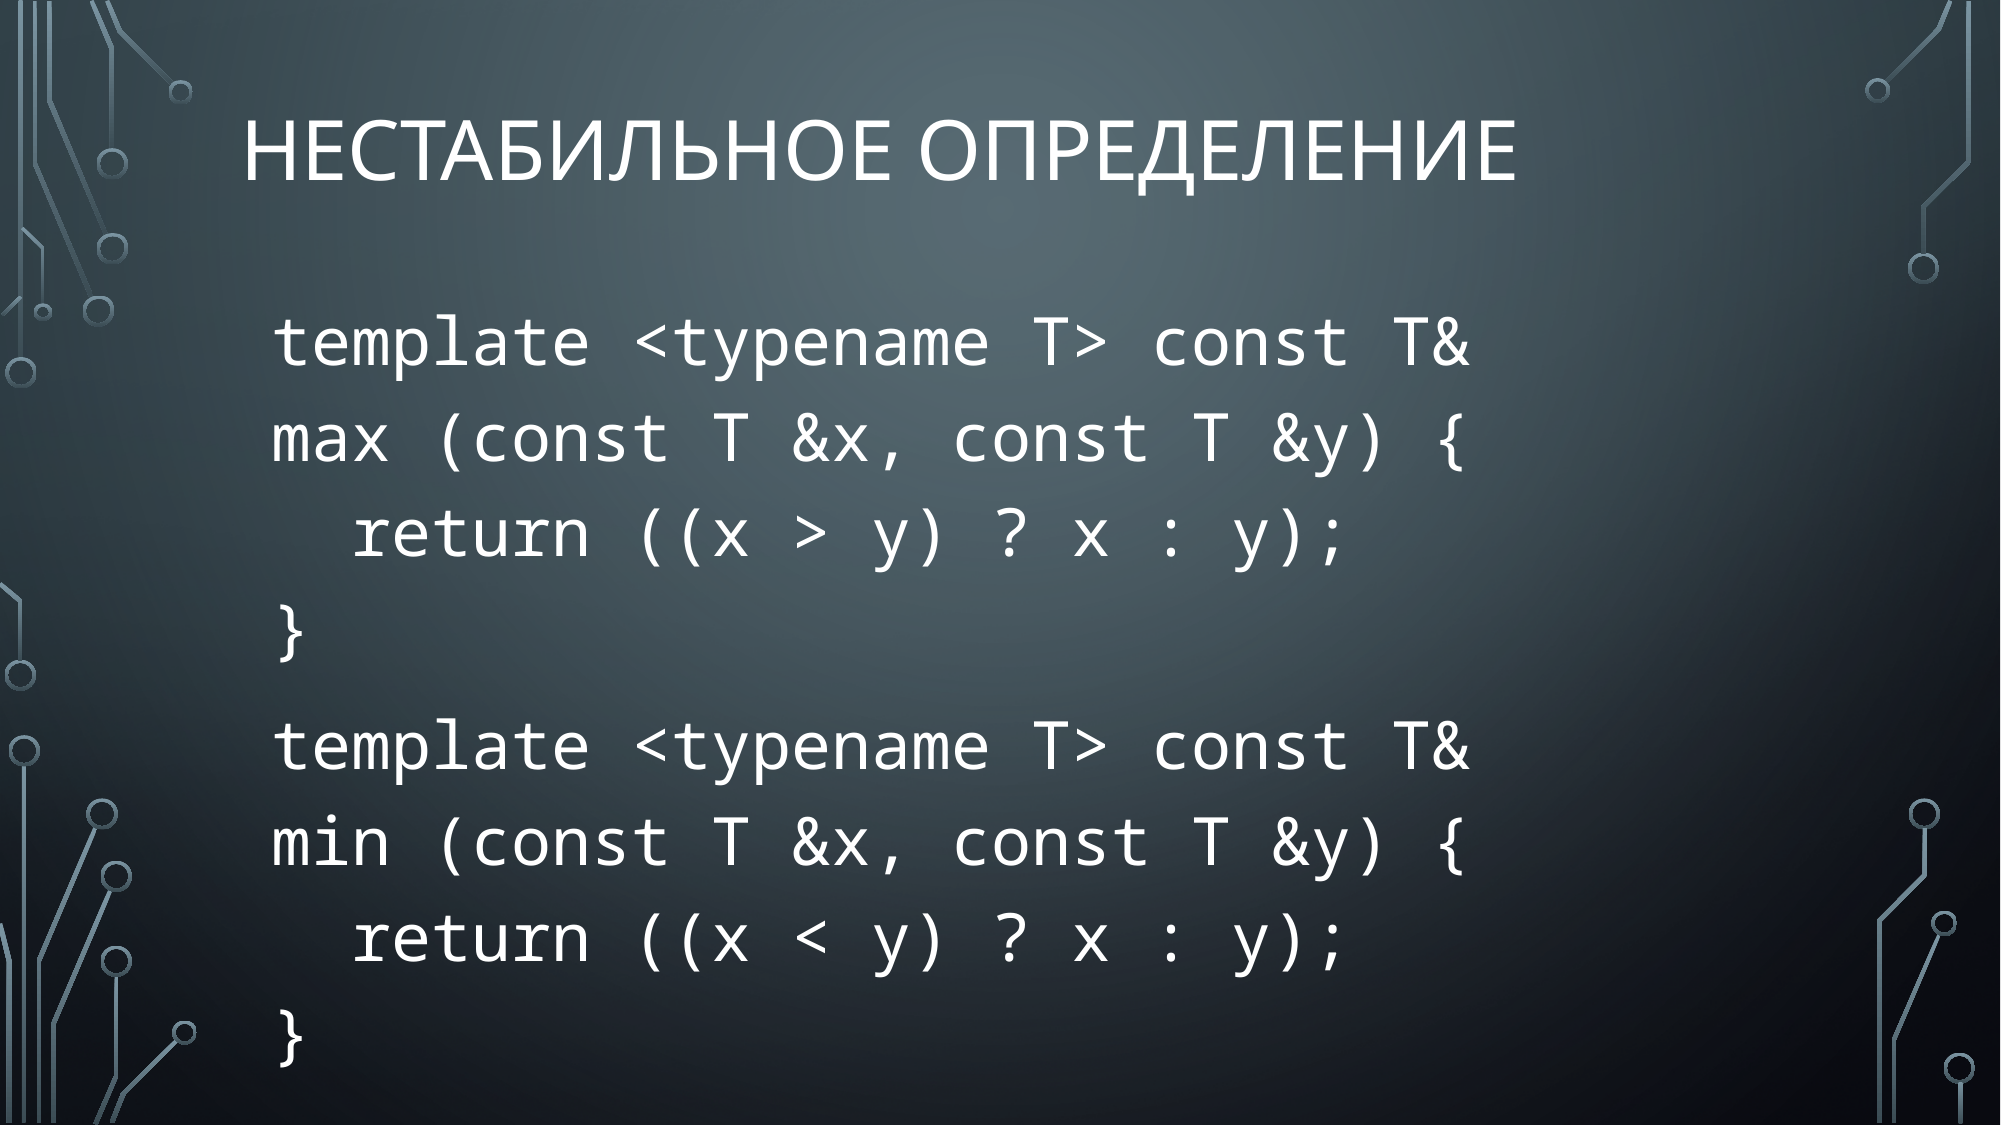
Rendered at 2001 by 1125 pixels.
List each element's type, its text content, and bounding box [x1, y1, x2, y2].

list template <typename T> const T& max (const T &x, const T &y) { return ((x > y) ? x : y); } template <typename T> const T& min (const T &x, const T &y) { return ((x < y) ? x : y); } [256, 275, 1679, 1082]
title Нестабильное определение [225, 32, 1853, 275]
